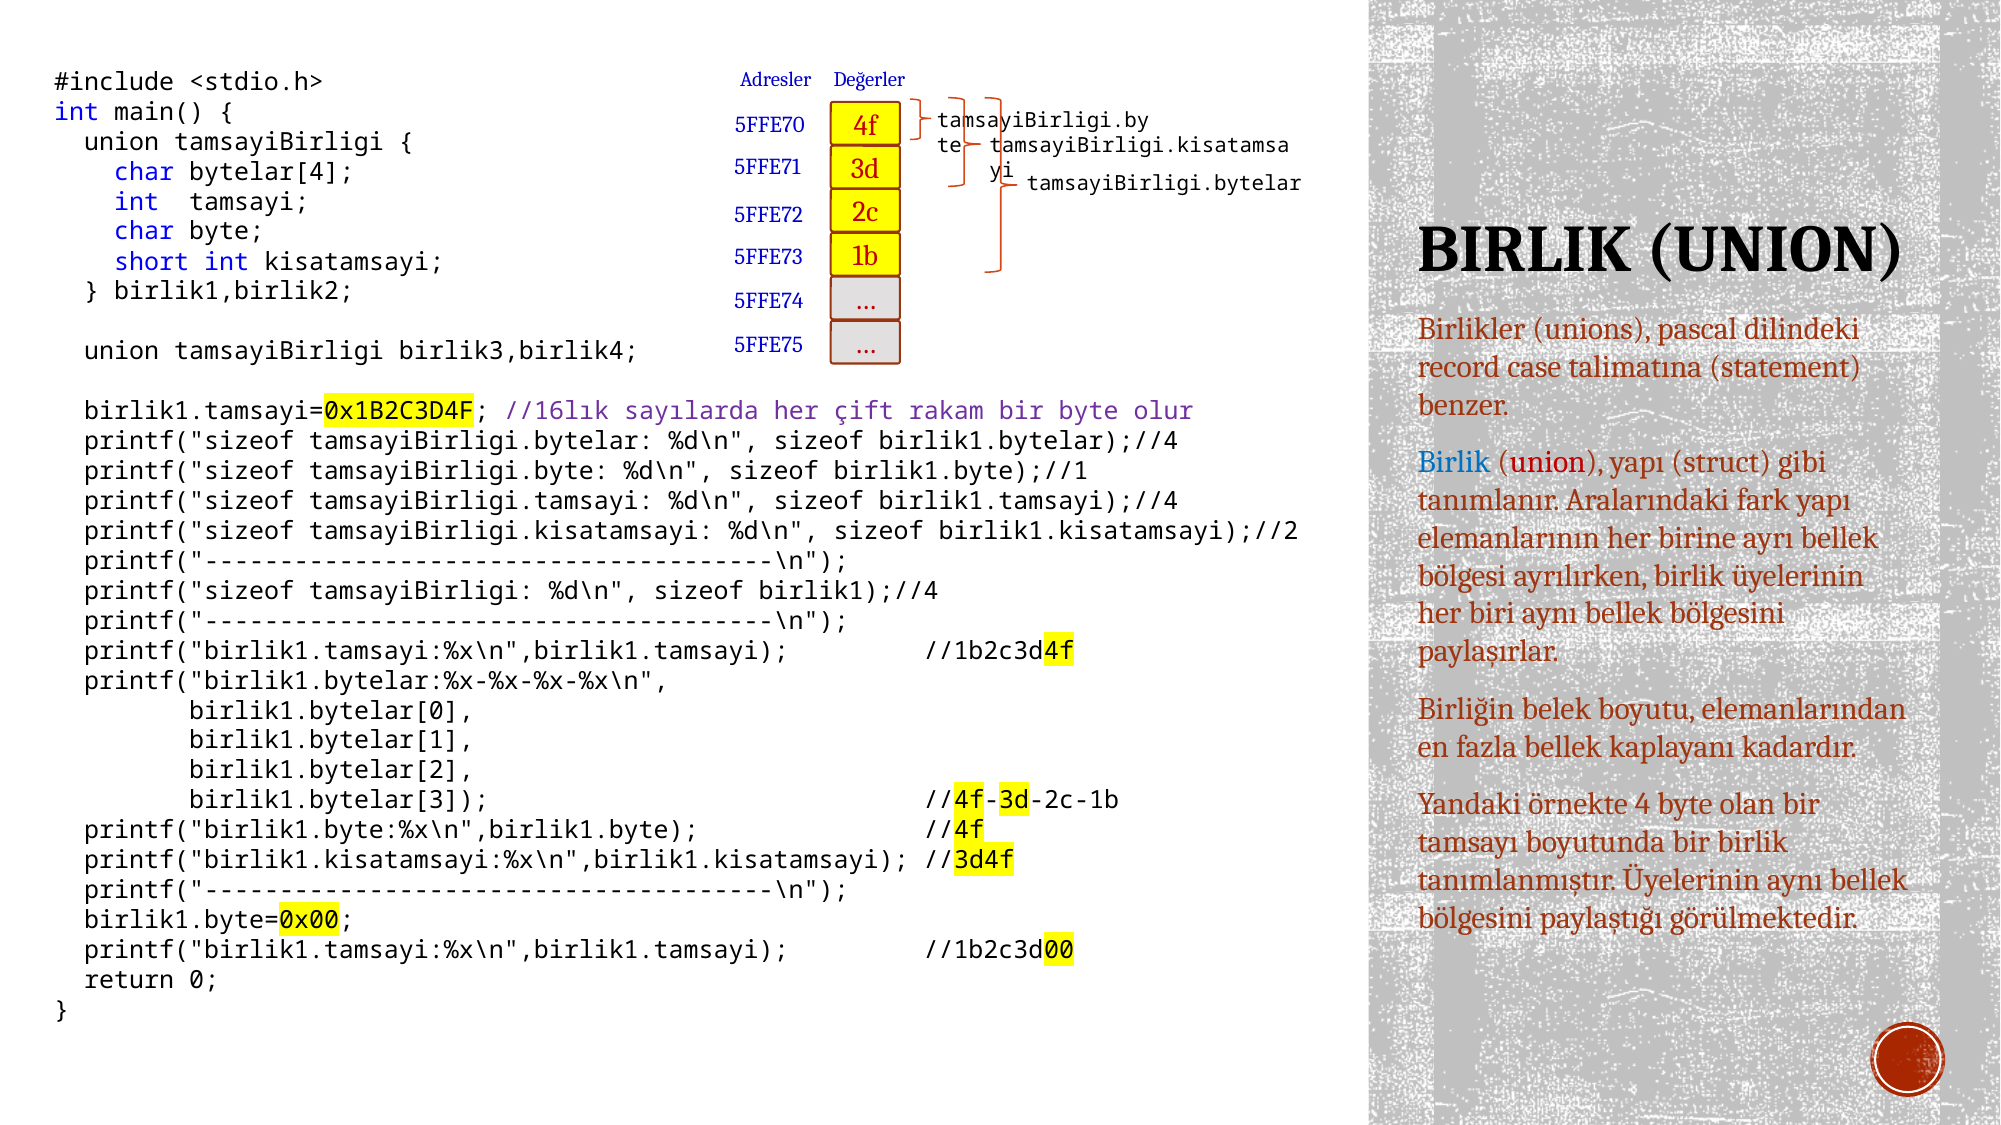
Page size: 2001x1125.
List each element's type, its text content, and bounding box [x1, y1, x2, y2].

list Birlikler (unions), pascal dilindeki record case talimatına (statement) benzer. Birlik (union), yapı (struct) gibi tanımlanır. Aralarındaki fark yapı elemanlarının her birine ayrı bellek bölgesi ayrılırken, birlik üyelerinin her biri aynı bellek bölgesini paylaşırlar. Birliğin belek boyutu, elemanlarından en fazla bellek kaplayanı kadardır. Yandaki örnekte 4 byte olan bir tamsayı boyutunda bir birlik tanımlanmıştır. Üyelerinin aynı bellek bölgesini paylaştığı görülmektedir. [1402, 300, 1928, 1014]
list #include <stdio.h> int main() { union tamsayiBirligi { char bytelar[4]; int tamsayi; char byte; short int kisatamsayi; } birlik1,birlik2; union tamsayiBirligi birlik3,birlik4; birlik1.tamsayi=0x1B2C3D4F; //16lık sayılarda her çift rakam bir byte olur printf("sizeof tamsayiBirligi.bytelar: %d\n", sizeof birlik1.bytelar);//4 printf("sizeof tamsayiBirligi.byte: %d\n", sizeof birlik1.byte);//1 printf("sizeof tamsayiBirligi.tamsayi: %d\n", sizeof birlik1.tamsayi);//4 printf("sizeof tamsayiBirligi.kisatamsayi: %d\n", sizeof birlik1.kisatamsayi);//2 printf("--------------------------------------\n"); printf("sizeof tamsayiBirligi: %d\n", sizeof birlik1);//4 printf("--------------------------------------\n"); printf("birlik1.tamsayi:%x\n",birlik1.tamsayi); //1b2c3d4f printf("birlik1.bytelar:%x-%x-%x-%x\n", birlik1.bytelar[0], birlik1.bytelar[1], birlik1.bytelar[2], birlik1.bytelar[3]); //4f-3d-2c-1b printf("birlik1.byte:%x\n",birlik1.byte); //4f printf("birlik1.kisatamsayi:%x\n",birlik1.kisatamsayi); //3d4f printf("--------------------------------------\n"); birlik1.byte=0x00; printf("birlik1.tamsayi:%x\n",birlik1.tamsayi); //1b2c3d00 return 0; } [39, 57, 1324, 1014]
picture [1870, 1021, 1946, 1097]
title BIRLIK (UNION) [1402, 57, 1928, 294]
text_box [716, 57, 1349, 366]
